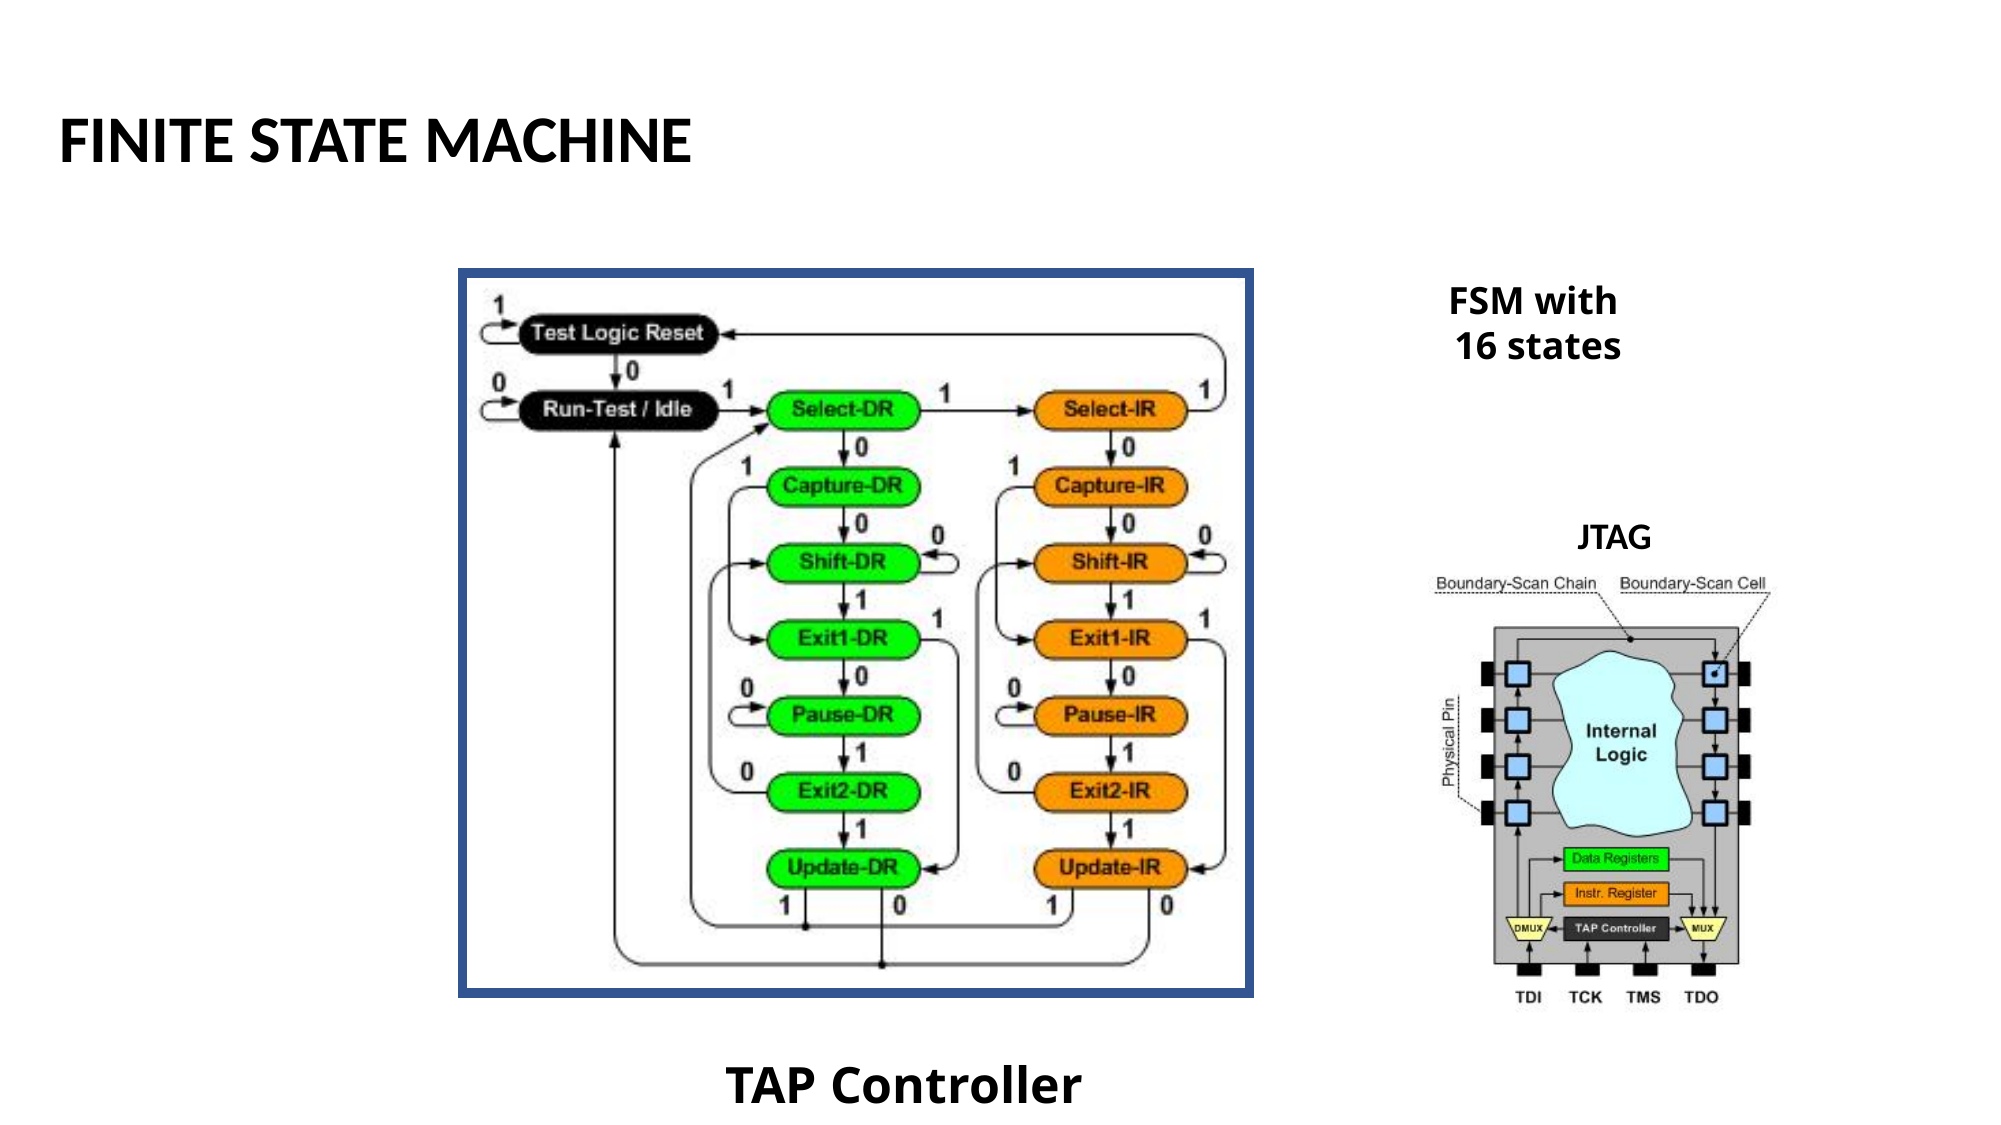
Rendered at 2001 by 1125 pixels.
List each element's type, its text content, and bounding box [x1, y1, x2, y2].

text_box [1428, 504, 1779, 1015]
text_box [462, 271, 1254, 994]
text_box Finite State Machin e [757, 228, 1286, 314]
text_box Finite State Machine [44, 47, 978, 184]
text_box FSM with 16 states [1373, 270, 1704, 375]
text_box TAP Controller [454, 1046, 1355, 1122]
